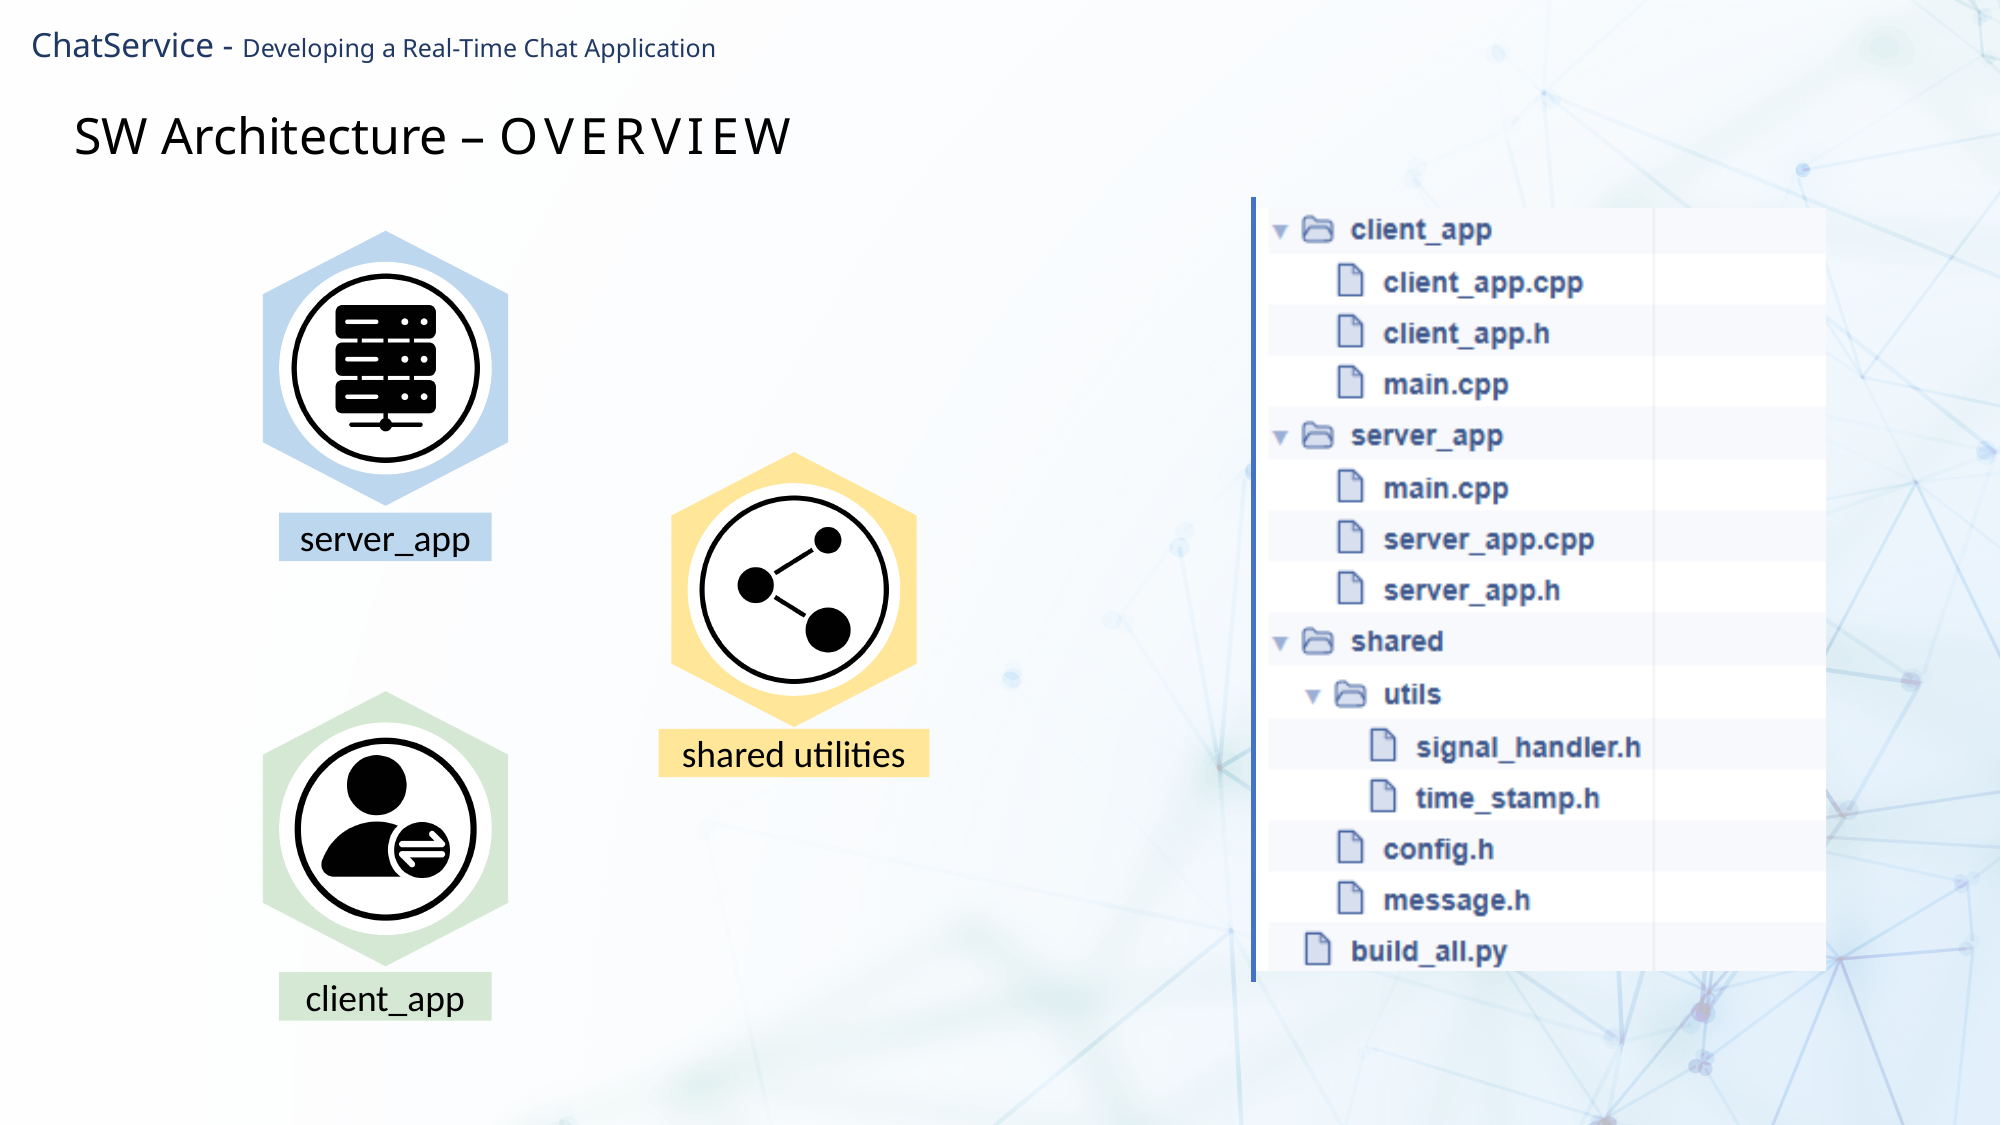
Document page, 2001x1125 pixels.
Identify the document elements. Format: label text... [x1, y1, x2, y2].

text_box ChatService - Developing a Real-Time Chat Application [16, 16, 1226, 72]
text_box server_app [278, 512, 493, 562]
picture [1254, 208, 1827, 971]
text_box SW Architecture – OVERVIEW [59, 97, 1143, 173]
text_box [262, 691, 509, 967]
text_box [262, 230, 509, 506]
text_box client_app [278, 971, 493, 1022]
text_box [671, 452, 917, 728]
text_box shared utilities [657, 728, 930, 778]
